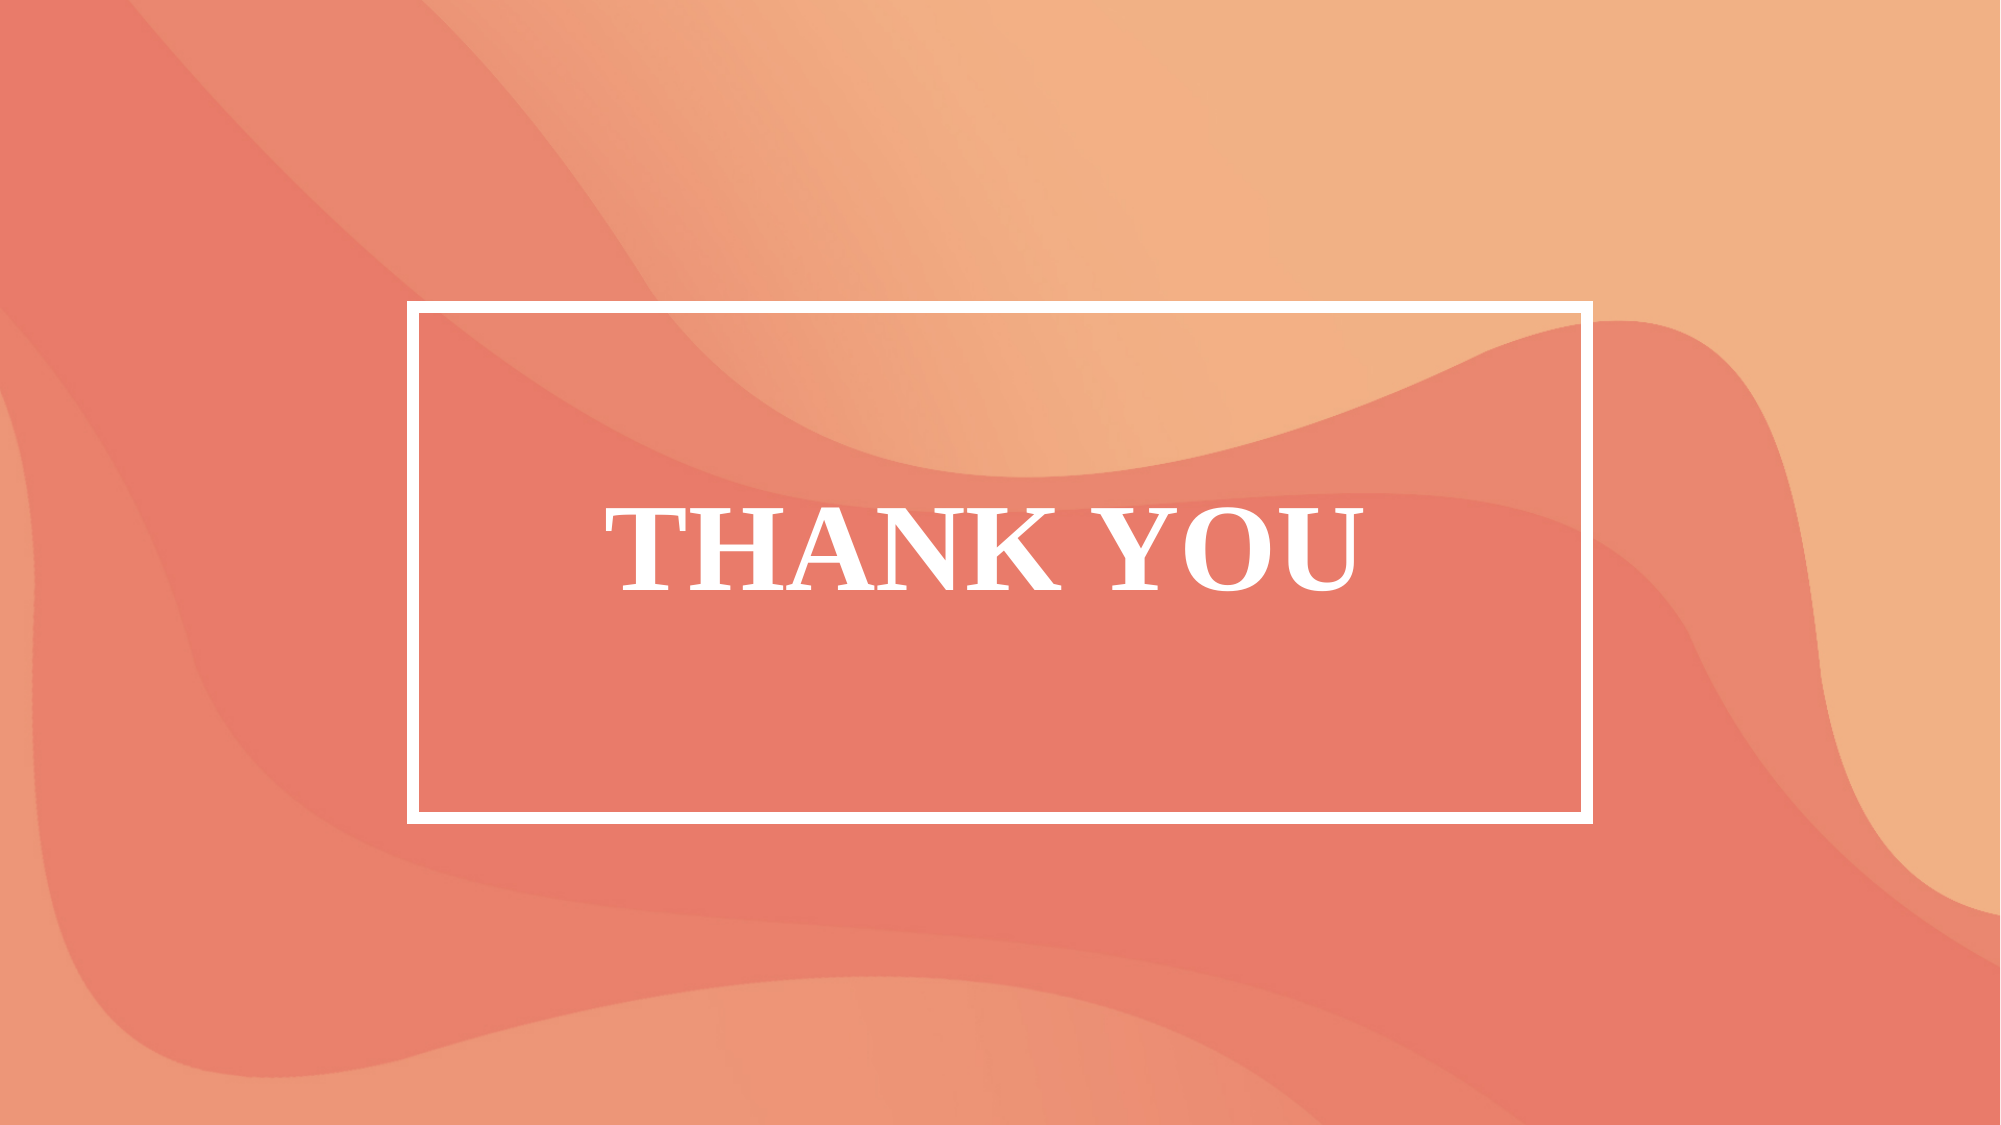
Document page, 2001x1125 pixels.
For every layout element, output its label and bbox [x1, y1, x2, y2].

text_box [412, 306, 1588, 819]
picture [0, 0, 2001, 1125]
